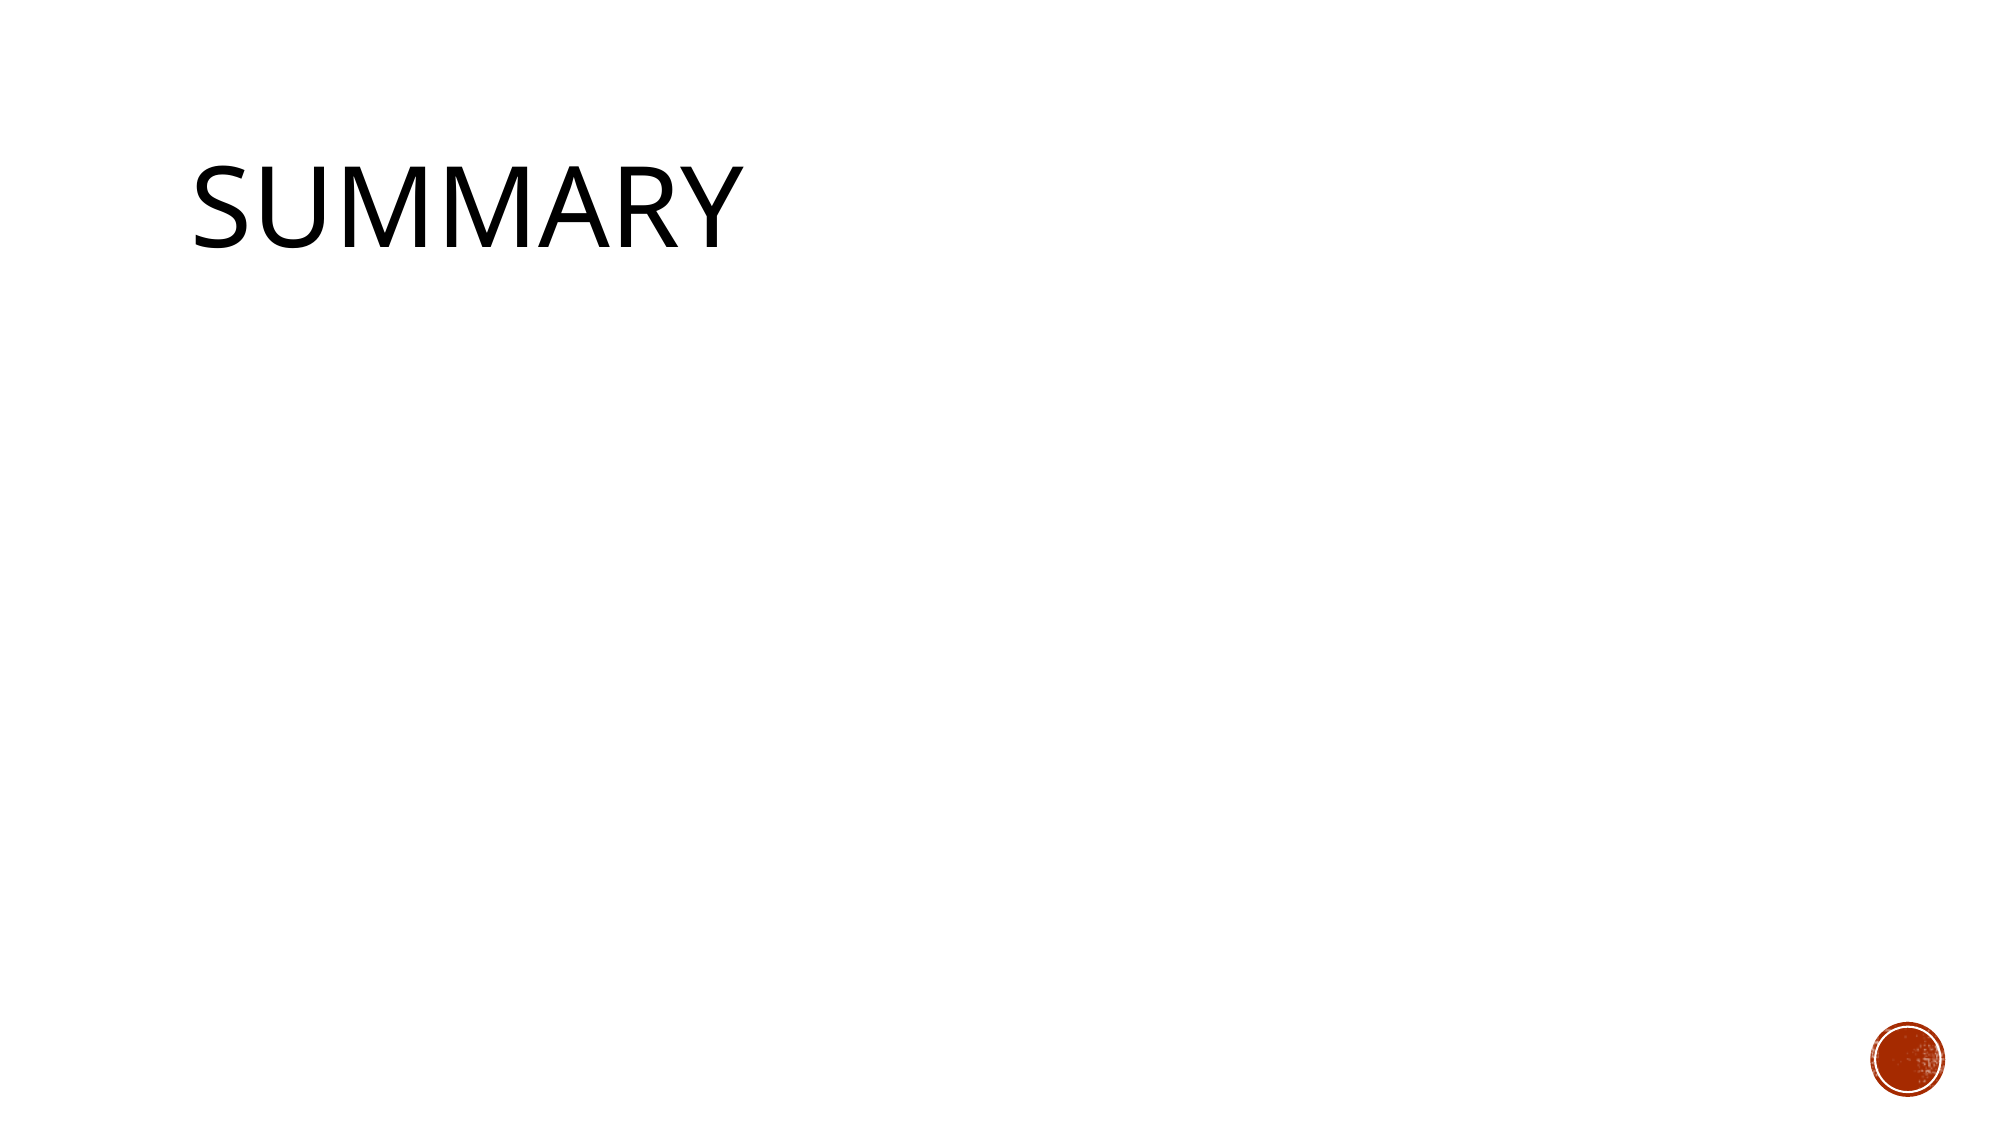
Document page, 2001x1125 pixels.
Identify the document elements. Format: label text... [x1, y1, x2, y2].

title SUMMARY [175, 79, 1826, 344]
